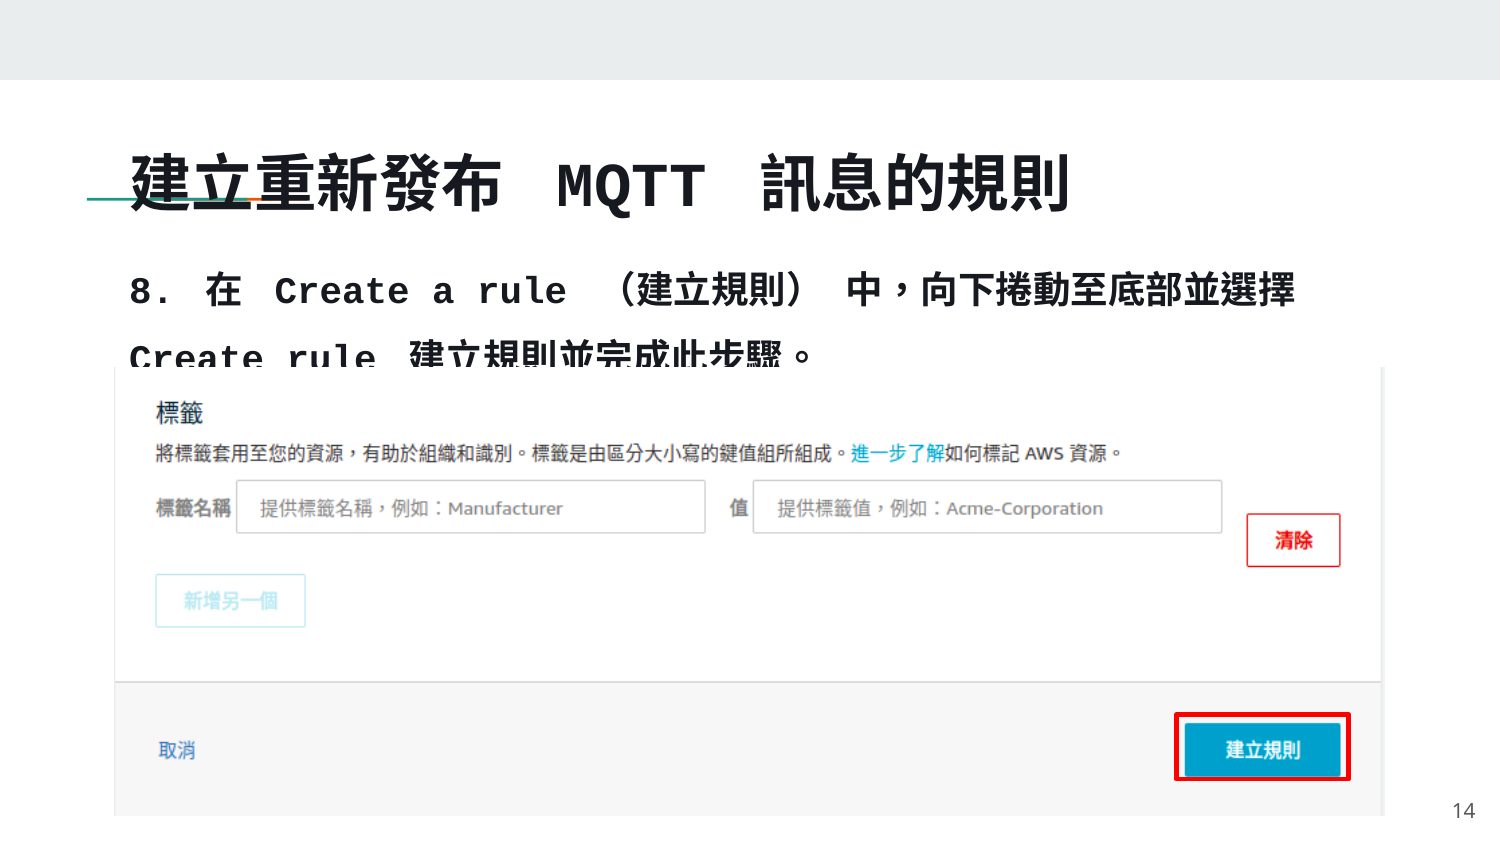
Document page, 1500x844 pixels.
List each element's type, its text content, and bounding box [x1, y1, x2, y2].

picture [113, 367, 1385, 816]
text_box 建立重新發布 MQTT 訊息的規則 8. 在 Create a rule （建立規則） 中，向下捲動至底部並選擇 Create rule 建立規則並完成此步驟。 [114, 91, 1384, 367]
slide_number ‹#› [1400, 779, 1491, 844]
